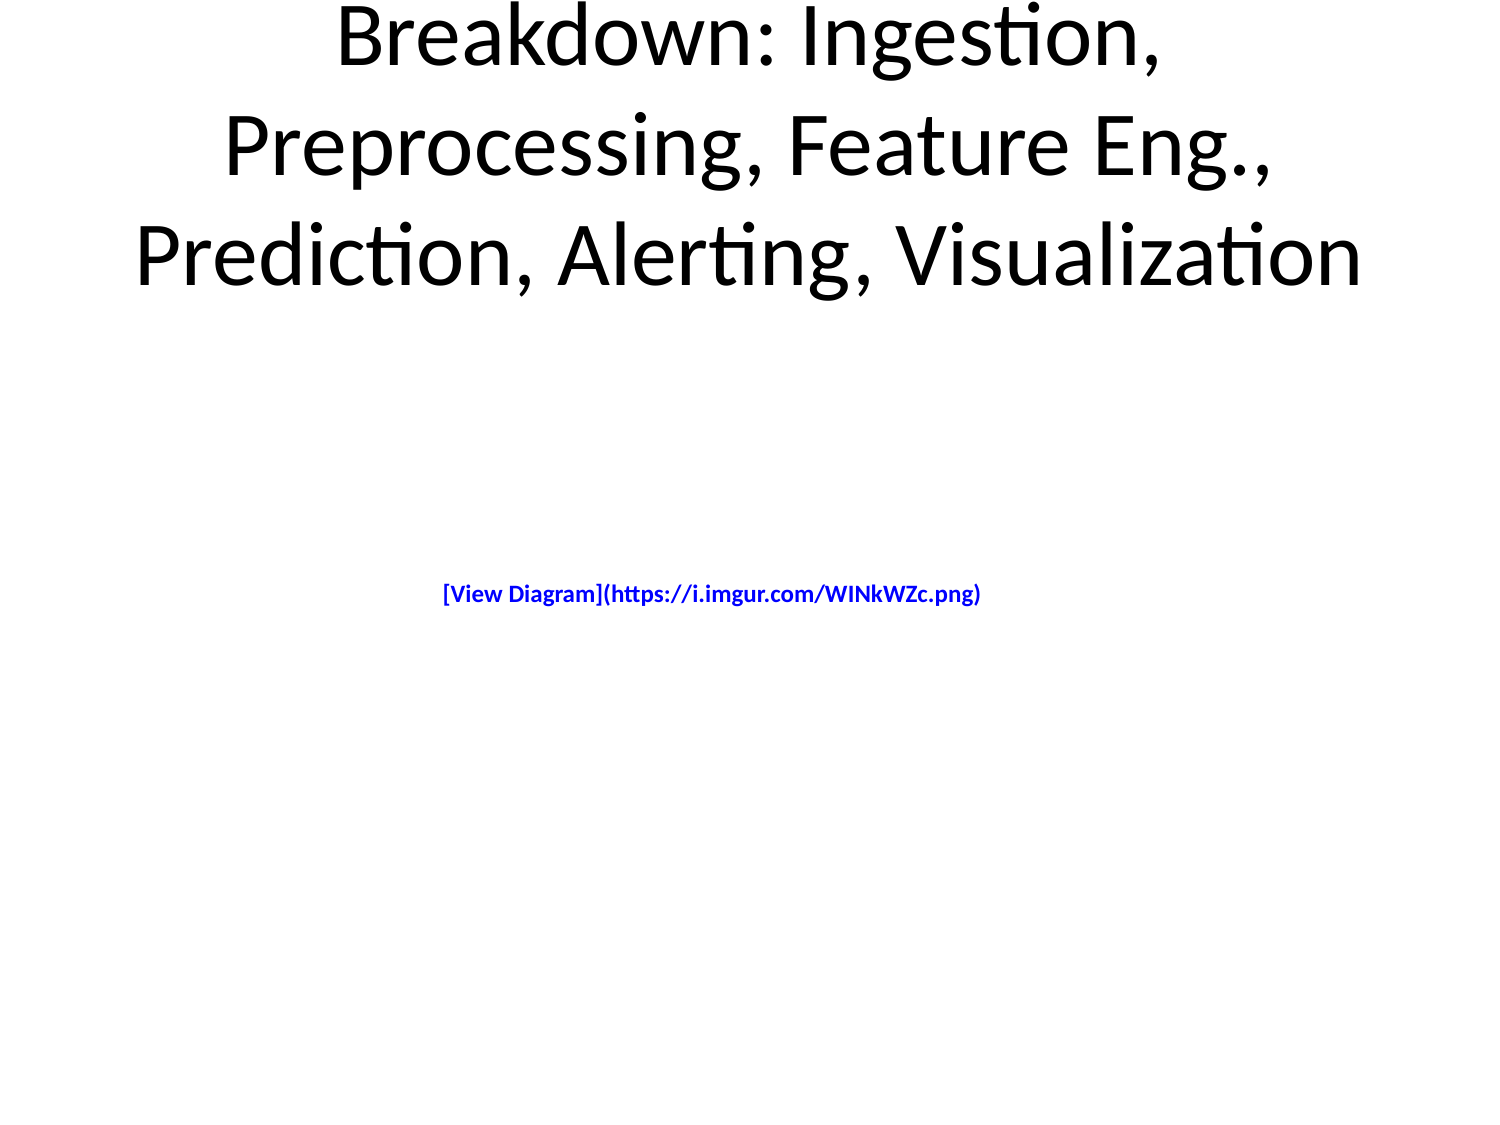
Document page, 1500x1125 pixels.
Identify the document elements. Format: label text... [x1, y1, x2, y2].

title Breakdown: Ingestion, Preprocessing, Feature Eng., Prediction, Alerting, Visualization [75, 45, 1425, 233]
text_box [View Diagram](https://i.imgur.com/WINkWZc.png) [427, 525, 997, 615]
